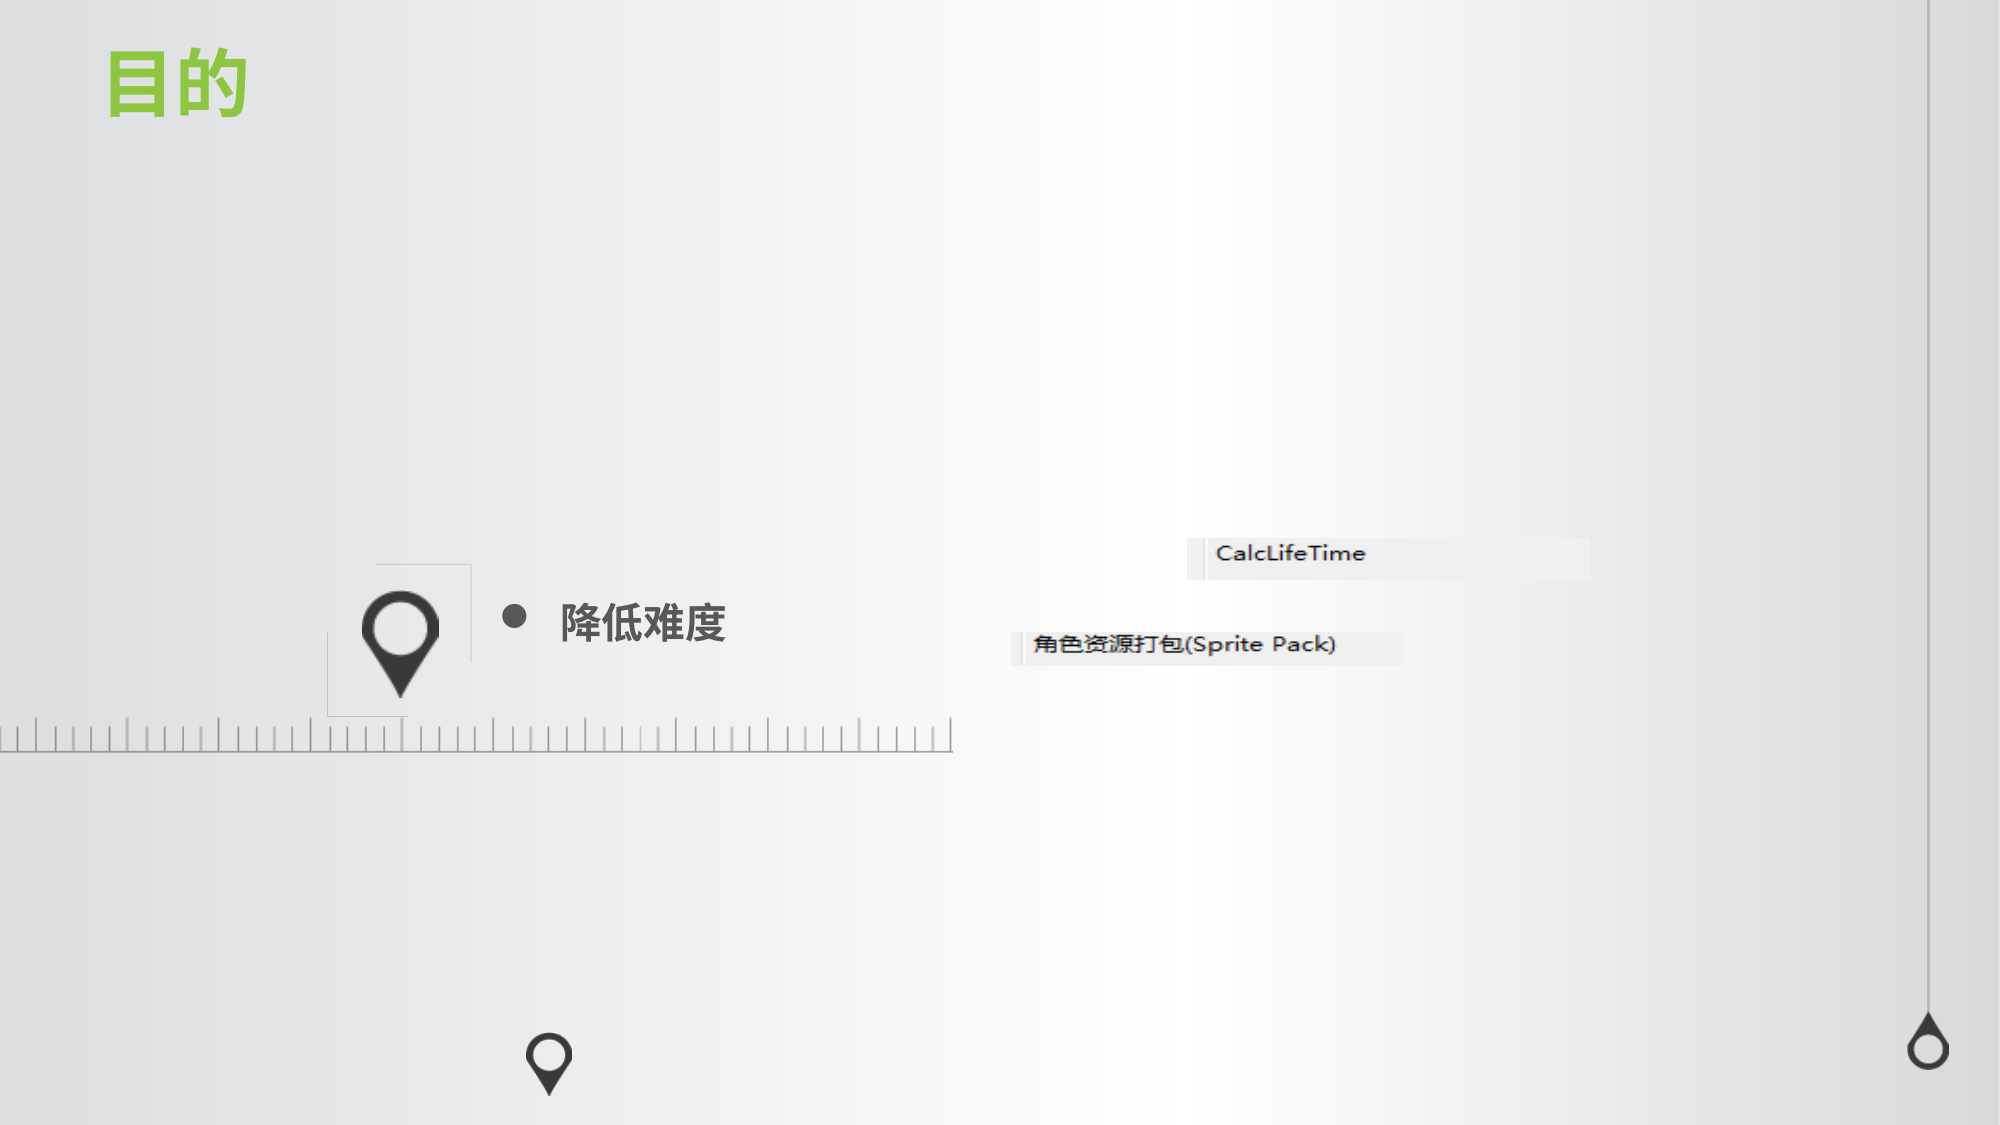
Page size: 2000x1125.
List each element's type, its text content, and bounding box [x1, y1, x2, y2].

title 目的 [85, 12, 1401, 151]
picture [0, 0, 2000, 1125]
